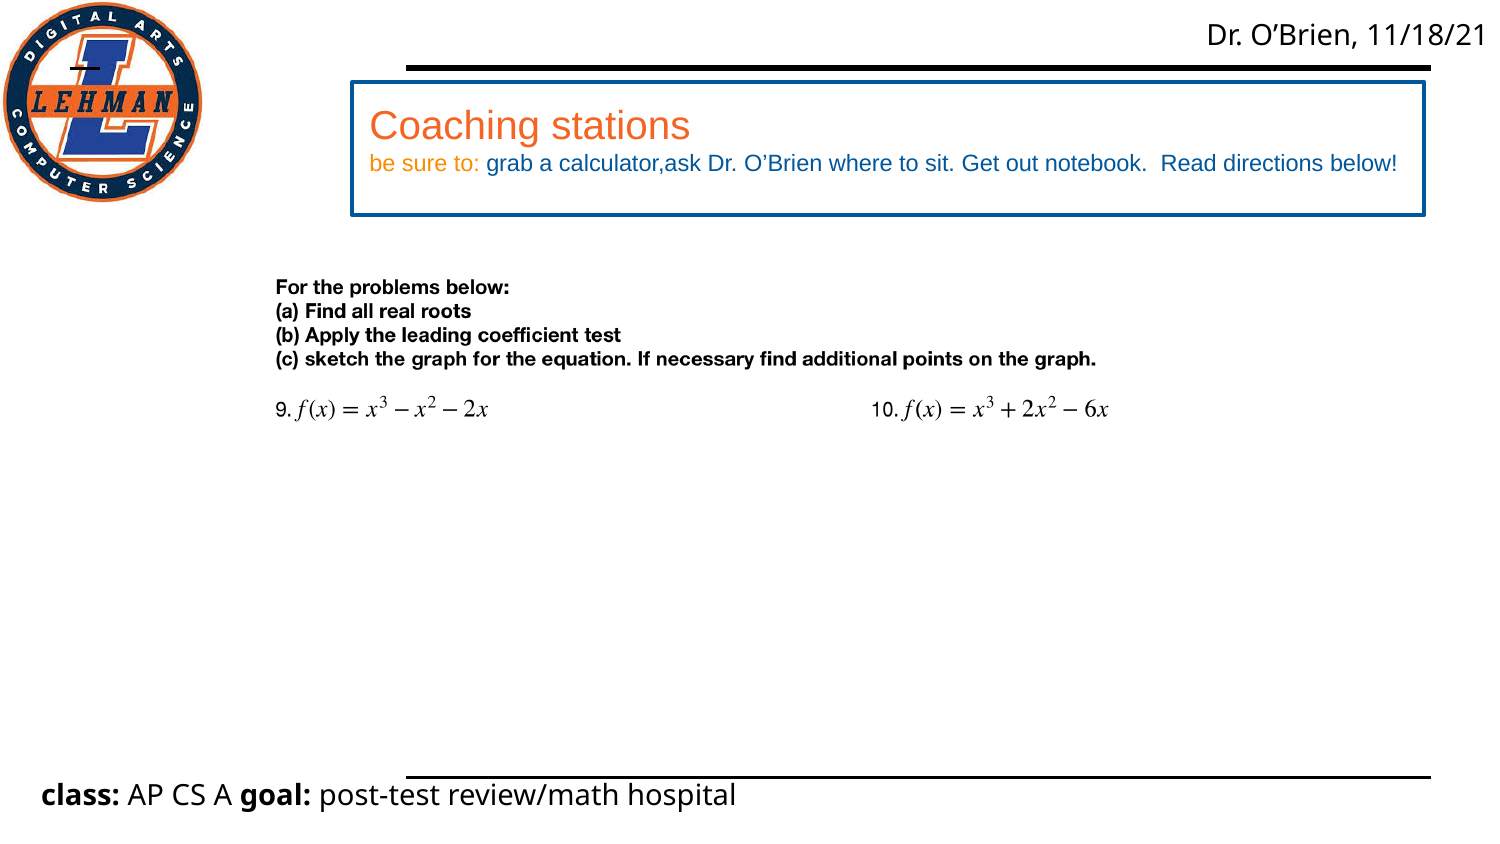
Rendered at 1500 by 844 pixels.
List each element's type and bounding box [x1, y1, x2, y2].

picture [0, 0, 204, 204]
picture [142, 273, 1151, 469]
text_box [351, 81, 1425, 216]
